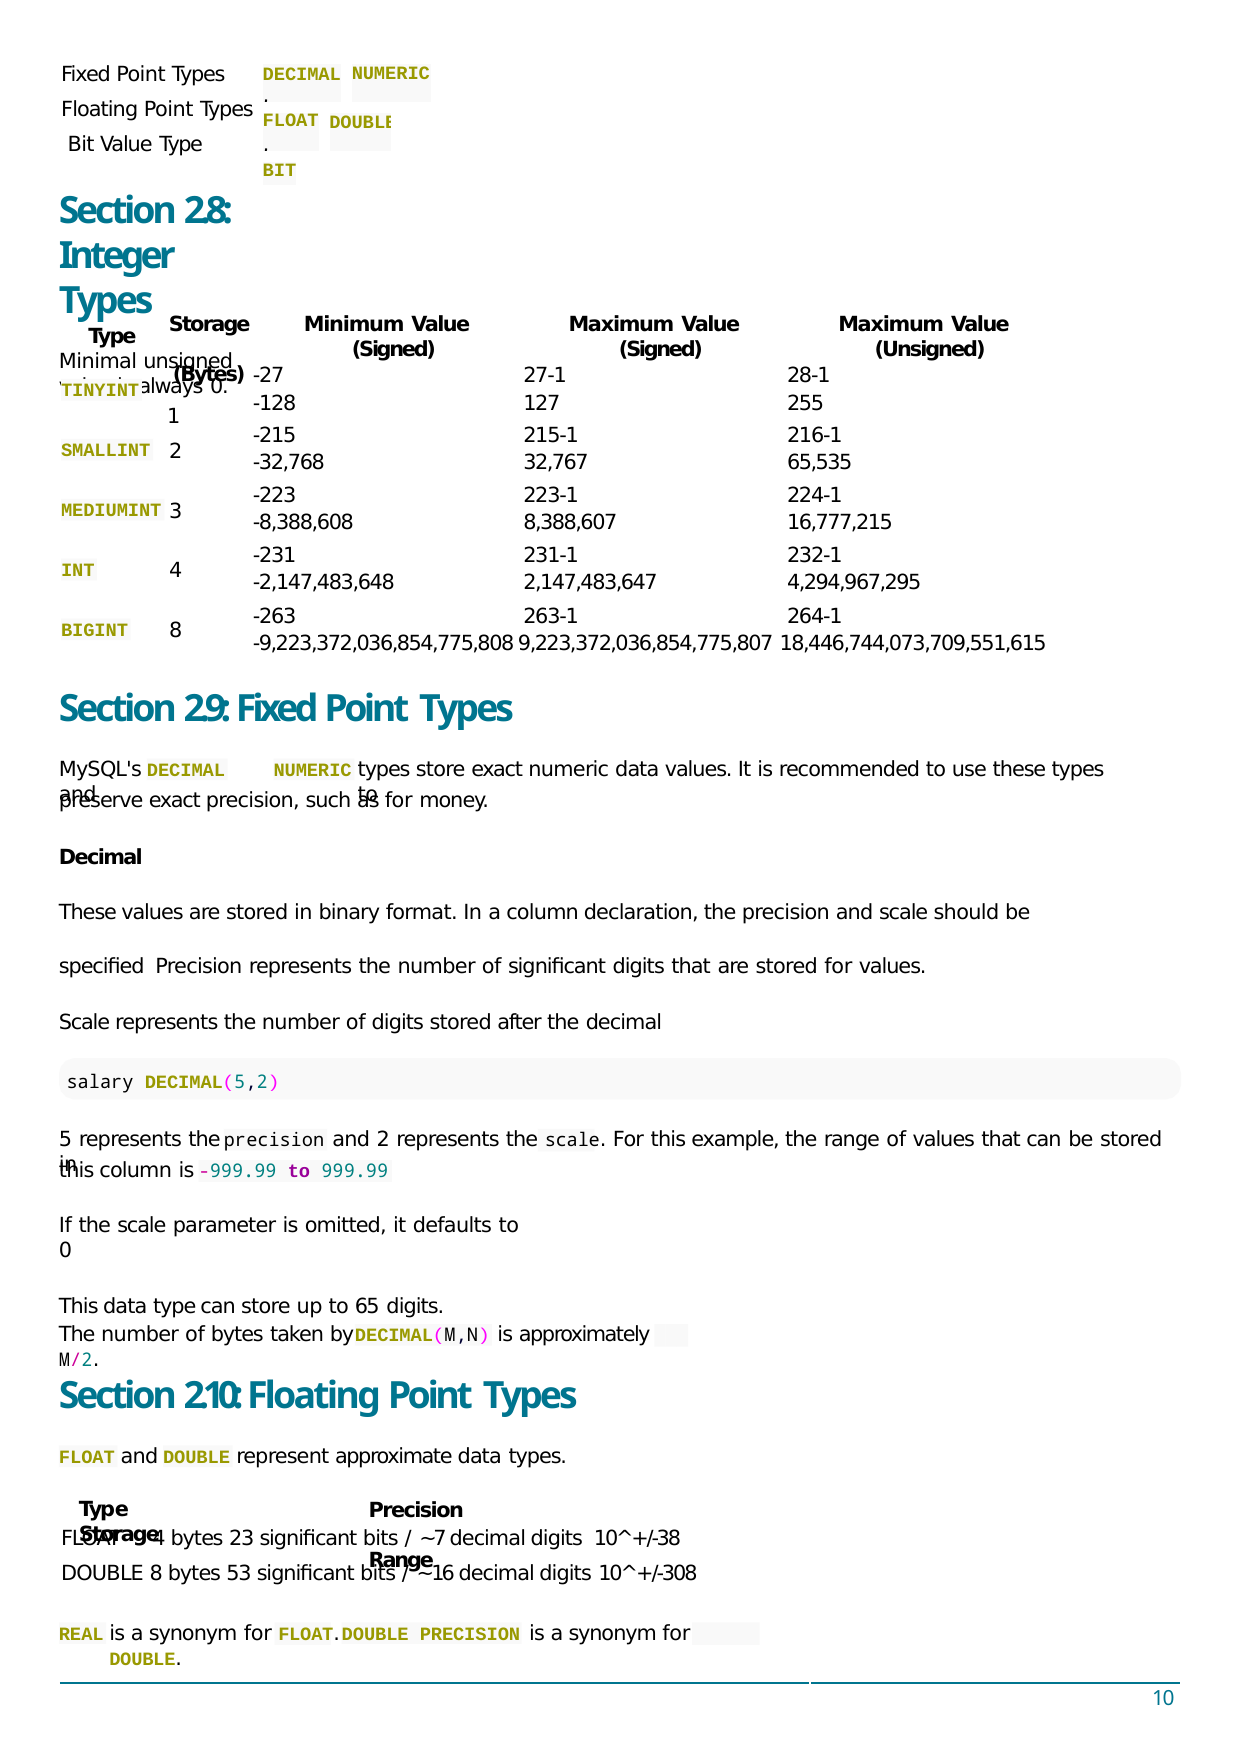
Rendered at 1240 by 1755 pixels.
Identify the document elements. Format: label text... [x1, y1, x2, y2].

table_cell -223 [248, 480, 459, 510]
text_box this column is [56, 1155, 196, 1182]
table_cell 231-1 [459, 540, 722, 569]
table_cell 16,777,215 [722, 510, 927, 540]
table_cell -263 [248, 599, 459, 631]
table_cell -2,147,483,648 [248, 569, 459, 599]
text_box Section 2.10: Floating Point Types [56, 1368, 662, 1416]
text_box 3 [167, 495, 184, 523]
text_box Maximum Value (Unsigned) [836, 308, 1010, 361]
text_box Section 2.9: Fixed Point Types [56, 682, 591, 730]
text_box [62, 1058, 1182, 1100]
text_box DOUBLE [163, 1445, 233, 1468]
table_cell 65,535 [722, 450, 927, 480]
table_cell 224-1 [722, 480, 927, 510]
table_cell -32,768 [248, 450, 459, 480]
table_cell -128 [248, 390, 459, 420]
table_cell 223-1 [459, 480, 722, 510]
table_cell 4,294,967,295 [722, 569, 927, 599]
text_box is a synonym for FLOAT. is a synonym for DOUBLE. [107, 1617, 768, 1670]
table_cell 2,147,483,647 [459, 569, 722, 599]
text_box REAL [59, 1622, 107, 1644]
text_box -9,223,372,036,854,775,808 9,223,372,036,854,775,807 18,446,744,073,709,551,615 [250, 627, 1059, 655]
table_cell 8,388,607 [459, 510, 722, 540]
text_box If the scale parameter is omitted, it defaults to 0 This data type can store up to 65 digits. [56, 1209, 526, 1318]
table_cell -231 [248, 540, 459, 569]
table_cell 127 [459, 390, 722, 420]
text_box 10 [1147, 1683, 1181, 1711]
text_box SMALLINT [61, 438, 154, 461]
text_box represent approximate data types. Precision Range [234, 1440, 687, 1513]
table_cell 255 [722, 390, 927, 420]
text_box TINYINT [61, 378, 142, 401]
table_cell 216-1 [722, 420, 927, 450]
text_box Type [86, 321, 140, 349]
table_cell -8,388,608 [248, 510, 459, 540]
text_box Storage (Bytes) 1 [167, 308, 251, 428]
text_box -999.99 to 999.99 [198, 1160, 392, 1182]
text_box Maximum Value (Signed) [566, 308, 740, 361]
table_cell 215-1 [459, 420, 722, 450]
text_box BIGINT [61, 618, 131, 641]
text_box Fixed Point Types Floating Point Types Bit Value Type Section 2.8: Integer Types Minimal unsigned value is always 0. [56, 48, 528, 398]
text_box FLOAT 4 bytes 23 signiﬁcant bits / ~7 decimal digits 10^+/-38 DOUBLE 8 bytes 53 signiﬁcant bits / ~16 decimal digits 10^+/-308 [59, 1513, 702, 1585]
text_box MEDIUMINT [61, 498, 165, 521]
table_cell 232-1 [722, 540, 927, 569]
table_cell -215 [248, 420, 459, 450]
text_box types store exact numeric data values. It is recommended to use these types to [355, 753, 1127, 806]
text_box The number of bytes taken by is approximately M/2. [56, 1318, 696, 1371]
text_box FLOAT [58, 1445, 118, 1468]
table_cell 263-1 [459, 599, 722, 627]
table_header 28-1 [722, 364, 927, 390]
table_cell 264-1 [722, 599, 927, 627]
table_header -27 [248, 364, 459, 390]
text_box 4 [167, 555, 184, 582]
text_box Type Storage [76, 1493, 232, 1513]
table_header 27-1 [459, 364, 722, 390]
text_box NUMERIC [273, 758, 355, 781]
table_cell 32,767 [459, 450, 722, 480]
text_box preserve exact precision, such as for money. Decimal These values are stored in binary format. In a column declaration, the precision and scale should be speciﬁed Precision represents the number of signiﬁcant digits that are stored for values. Scale represents the number of digits stored after the decimal salary DECIMAL(5,2) [56, 784, 1120, 1093]
text_box MySQL's and [56, 753, 271, 784]
text_box Minimum Value (Signed) [301, 308, 471, 361]
text_box 2 [167, 435, 184, 463]
text_box and [118, 1440, 160, 1468]
text_box INT [61, 558, 97, 581]
text_box 5 represents the and 2 represents the scale. For this example, the range of values that can be stored in [56, 1123, 1171, 1176]
text_box 8 [167, 614, 184, 642]
